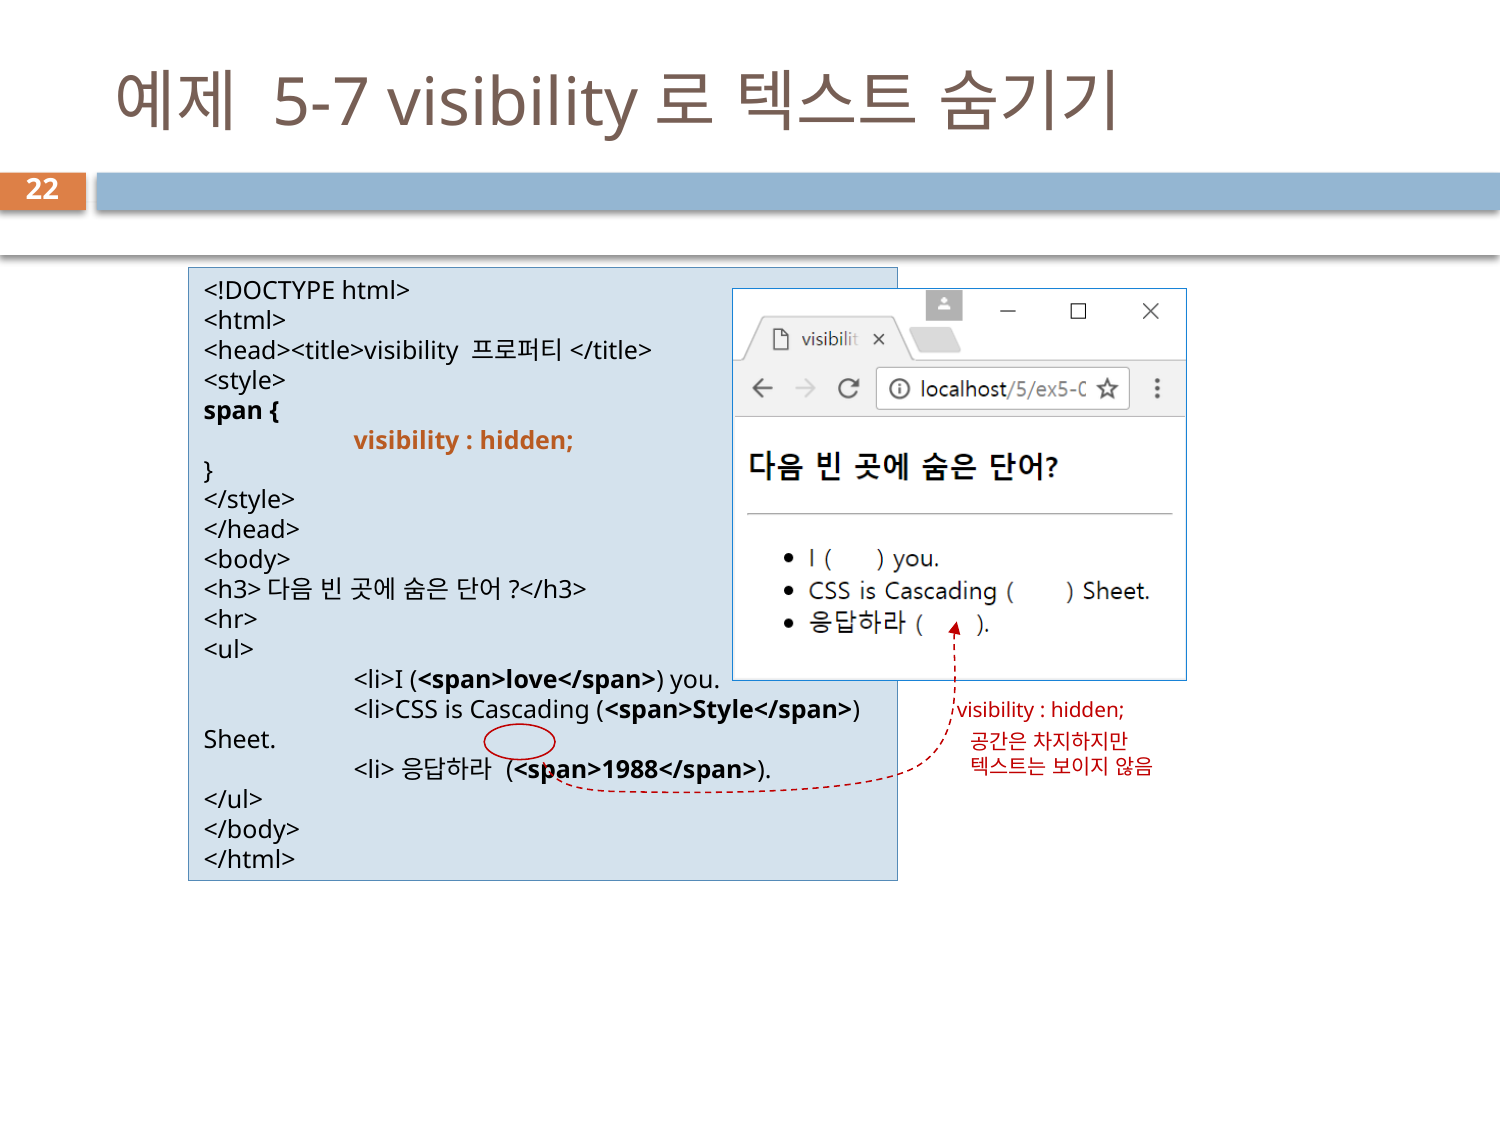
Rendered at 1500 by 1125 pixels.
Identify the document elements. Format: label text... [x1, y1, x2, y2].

title 예제 5-7 visibility로 텍스트 숨기기 [99, 37, 1438, 161]
text_box visibility : hidden; [942, 692, 1140, 729]
text_box [541, 692, 947, 794]
text_box <!DOCTYPE html> <html> <head><title>visibility 프로퍼티</title> <style> span { visibility : hidden; } </style> </head> <body> <h3>다음 빈 곳에 숨은 단어?</h3> <hr> <ul> <li>I (<span>love</span>) you. <li>CSS is Cascading (<span>Style</span>) Sheet. <li>응답하라 (<span>1988</span>). </ul> </body> </html> [188, 267, 898, 881]
slide_number 22 [0, 170, 87, 211]
text_box [482, 722, 557, 762]
text_box 공간은 차지하지만 텍스트는 보이지 않음 [955, 721, 1169, 786]
picture [731, 288, 1188, 681]
